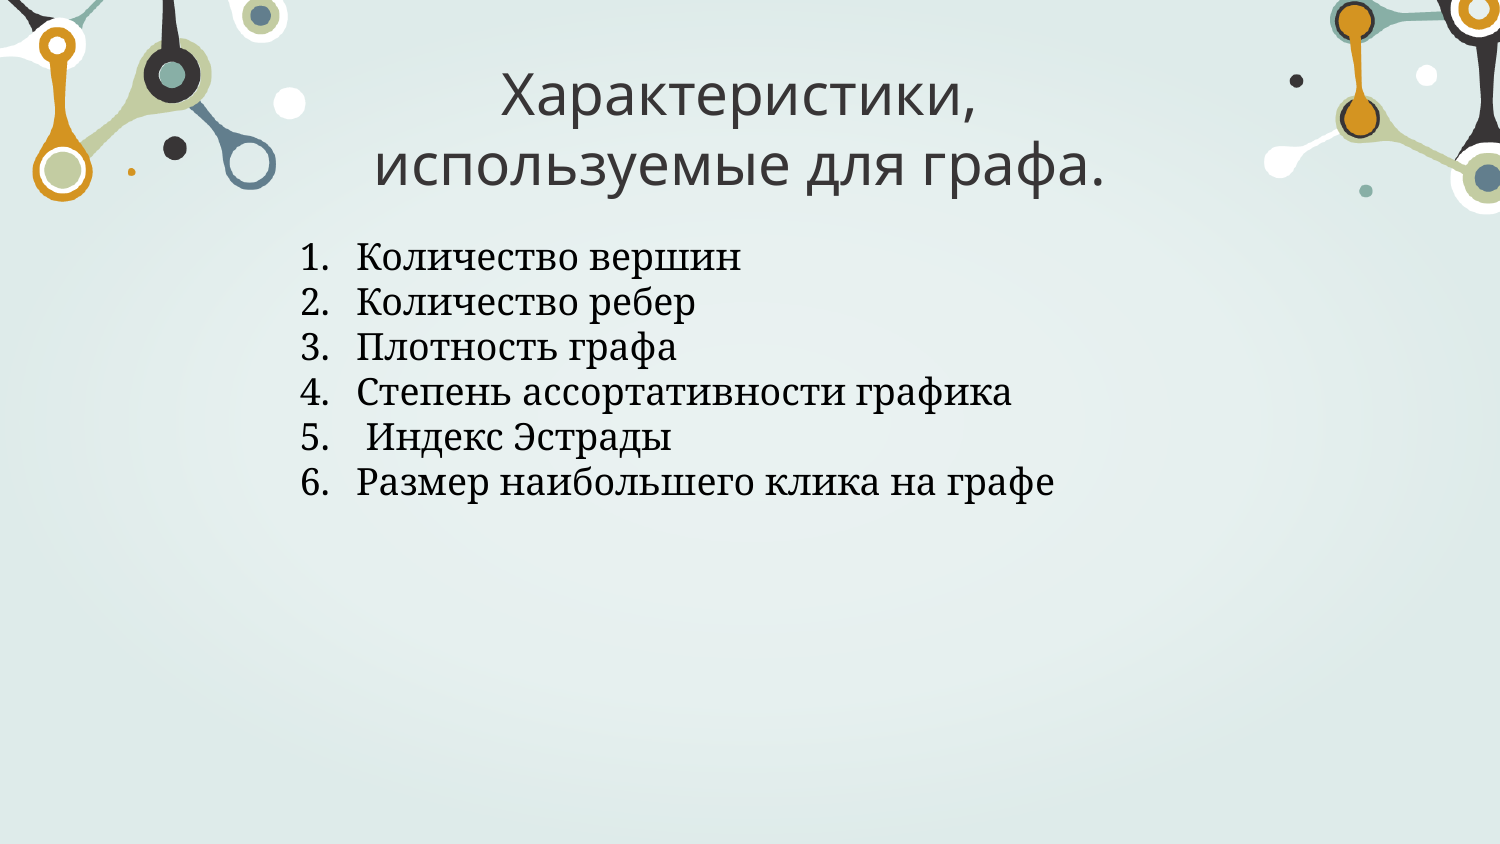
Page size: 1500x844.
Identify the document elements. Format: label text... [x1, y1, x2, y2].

text_box Количество вершин Количество ребер Плотность графа Степень ассортативности графика Индекс Эстрады Размер наибольшего клика на графе [284, 225, 1071, 511]
picture [0, 0, 1500, 844]
title Характеристики, используемые для графа. [308, 41, 1172, 165]
